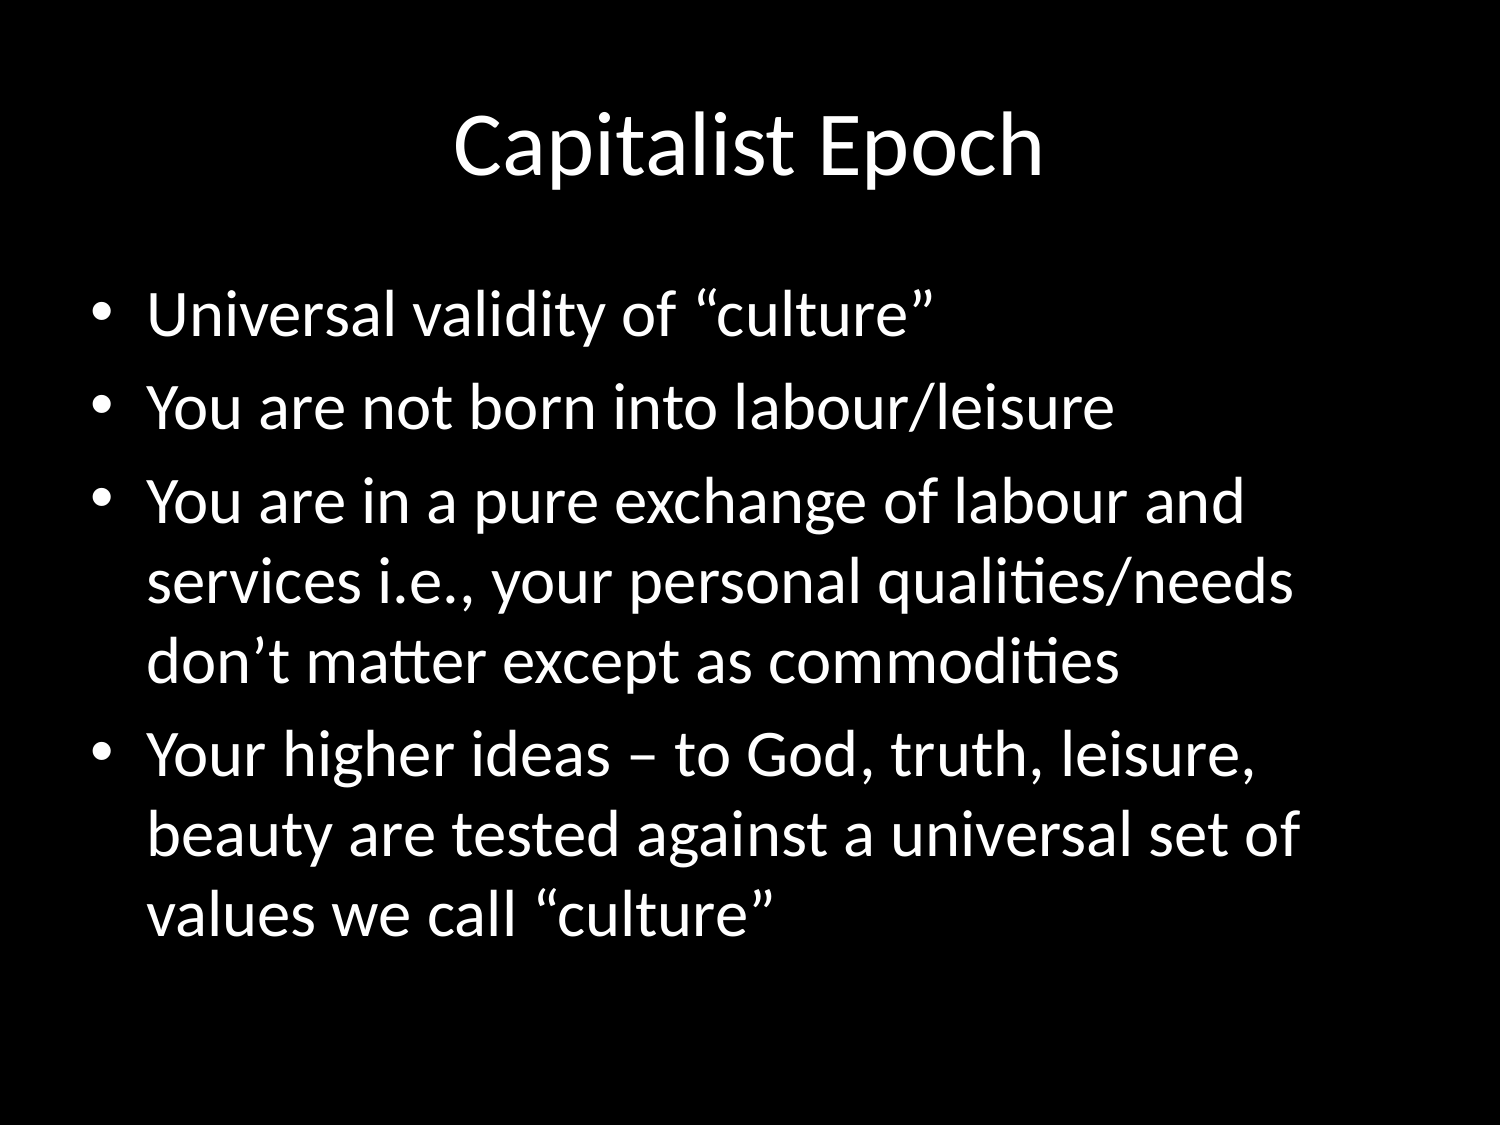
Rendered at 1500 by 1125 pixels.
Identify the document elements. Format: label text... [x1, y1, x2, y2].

title Capitalist Epoch [75, 45, 1425, 233]
list Universal validity of “culture” You are not born into labour/leisure You are in a pure exchange of labour and services i.e., your personal qualities/needs don’t matter except as commodities Your higher ideas – to God, truth, leisure, beauty are tested against a universal set of values we call “culture” [75, 262, 1425, 1005]
